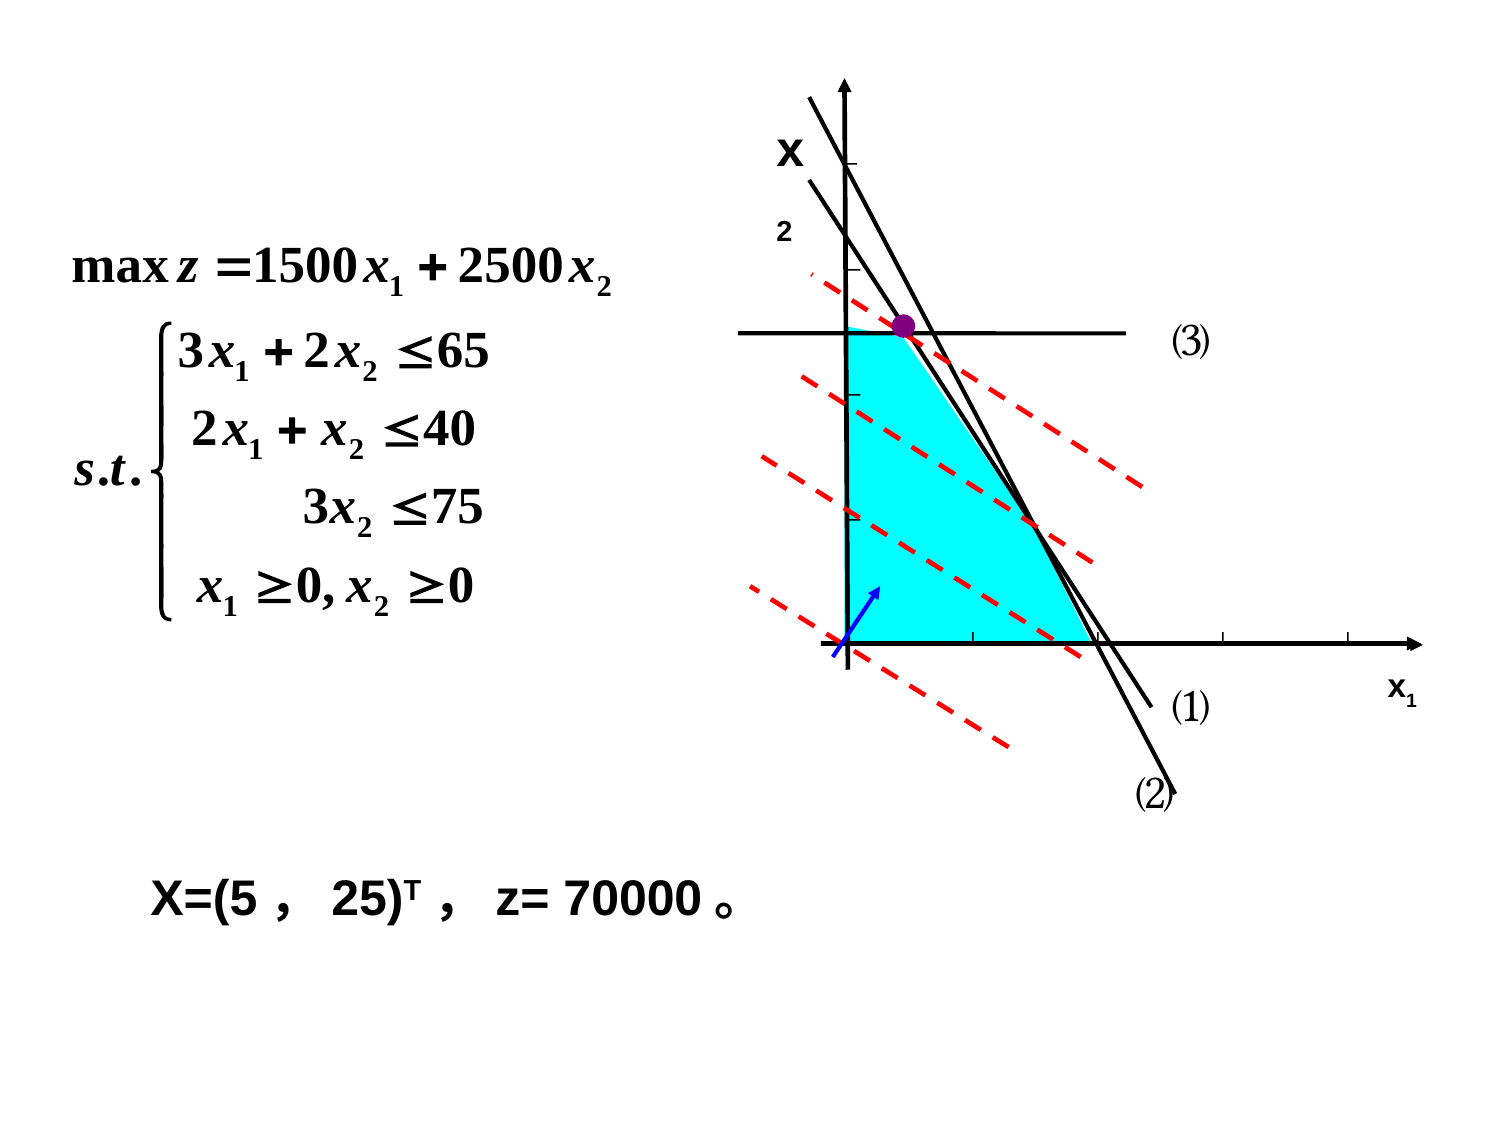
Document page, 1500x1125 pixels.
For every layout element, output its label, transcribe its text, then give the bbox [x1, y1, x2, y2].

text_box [64, 231, 622, 632]
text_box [738, 77, 1436, 827]
text_box X=(5，25)T，z= 70000。 [135, 858, 1199, 933]
